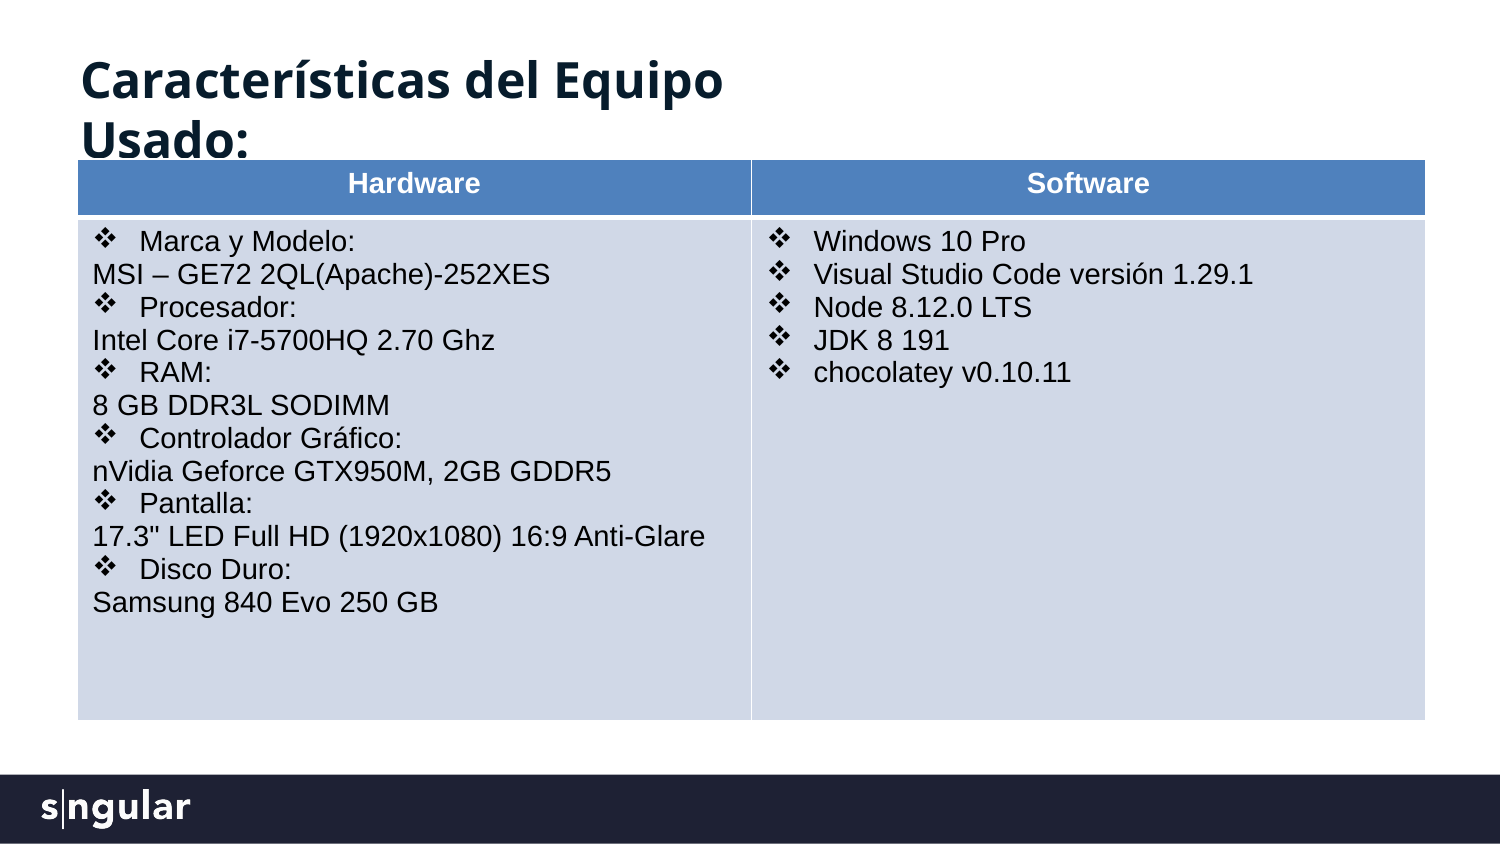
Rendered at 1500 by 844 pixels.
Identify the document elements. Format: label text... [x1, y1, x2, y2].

title Características del Equipo Usado: [64, 33, 868, 125]
picture [41, 783, 207, 834]
table_cell Windows 10 Pro Visual Studio Code versión 1.29.1 Node 8.12.0 LTS JDK 8 191 chocolatey v0.10.11 [752, 220, 1425, 720]
table_cell Marca y Modelo: MSI – GE72 2QL(Apache)-252XES Procesador: Intel Core i7-5700HQ 2.70 Ghz RAM: 8 GB DDR3L SODIMM Controlador Gráfico: nVidia Geforce GTX950M, 2GB GDDR5 Pantalla: 17.3" LED Full HD (1920x1080) 16:9 Anti-Glare Disco Duro: Samsung 840 Evo 250 GB [78, 220, 751, 720]
table_header Hardware [78, 160, 751, 215]
table_header Software [752, 160, 1425, 215]
